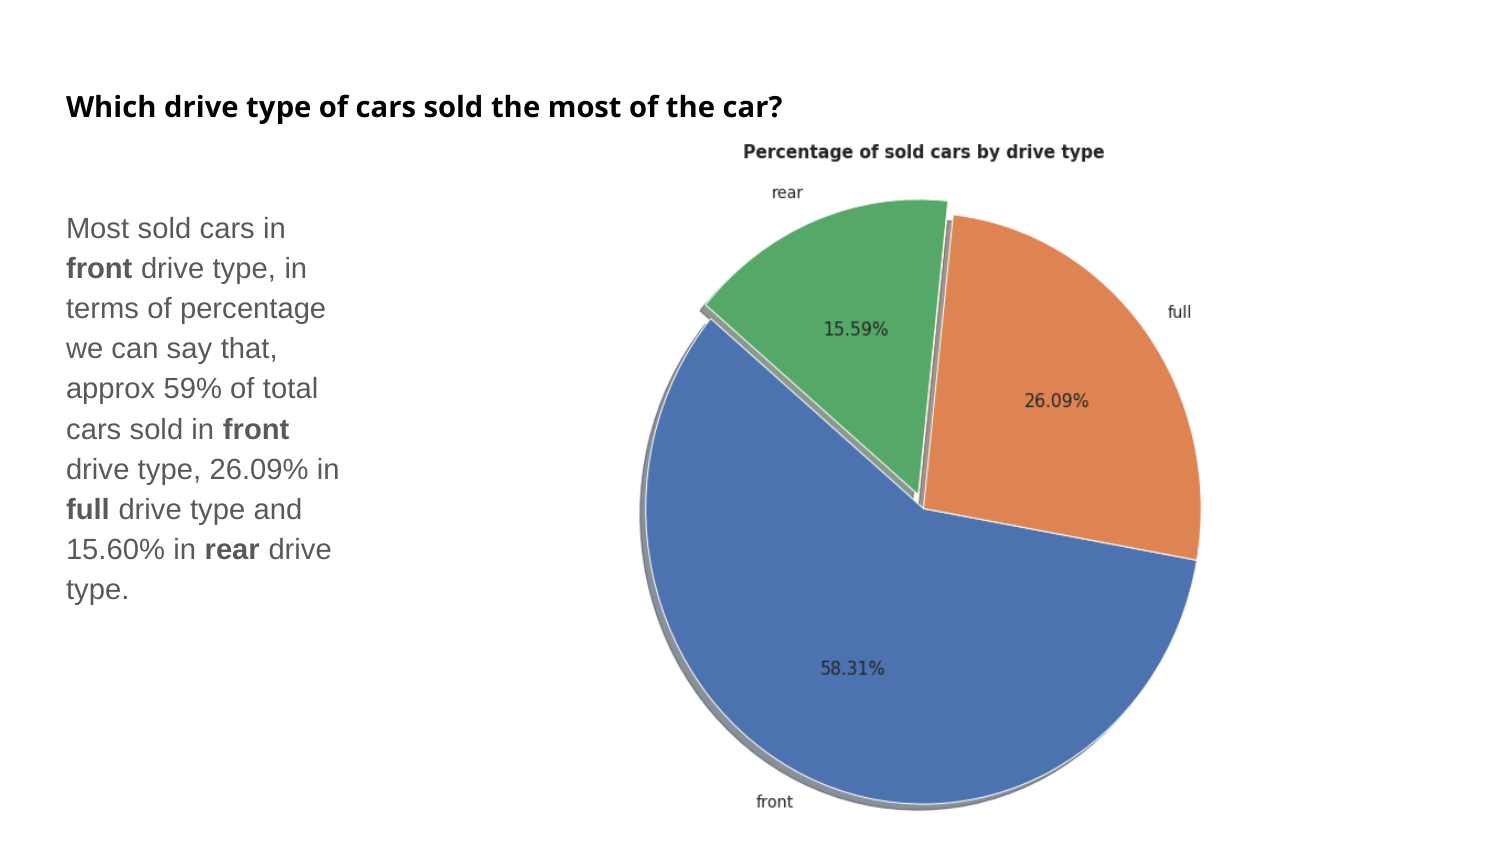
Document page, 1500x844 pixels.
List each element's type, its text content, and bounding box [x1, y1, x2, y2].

title Which drive type of cars sold the most of the car? [51, 72, 1449, 167]
picture [345, 136, 1500, 844]
list Most sold cars in front drive type, in terms of percentage we can say that, approx 59% of total cars sold in front drive type, 26.09% in full drive type and 15.60% in rear drive type. [51, 189, 340, 750]
